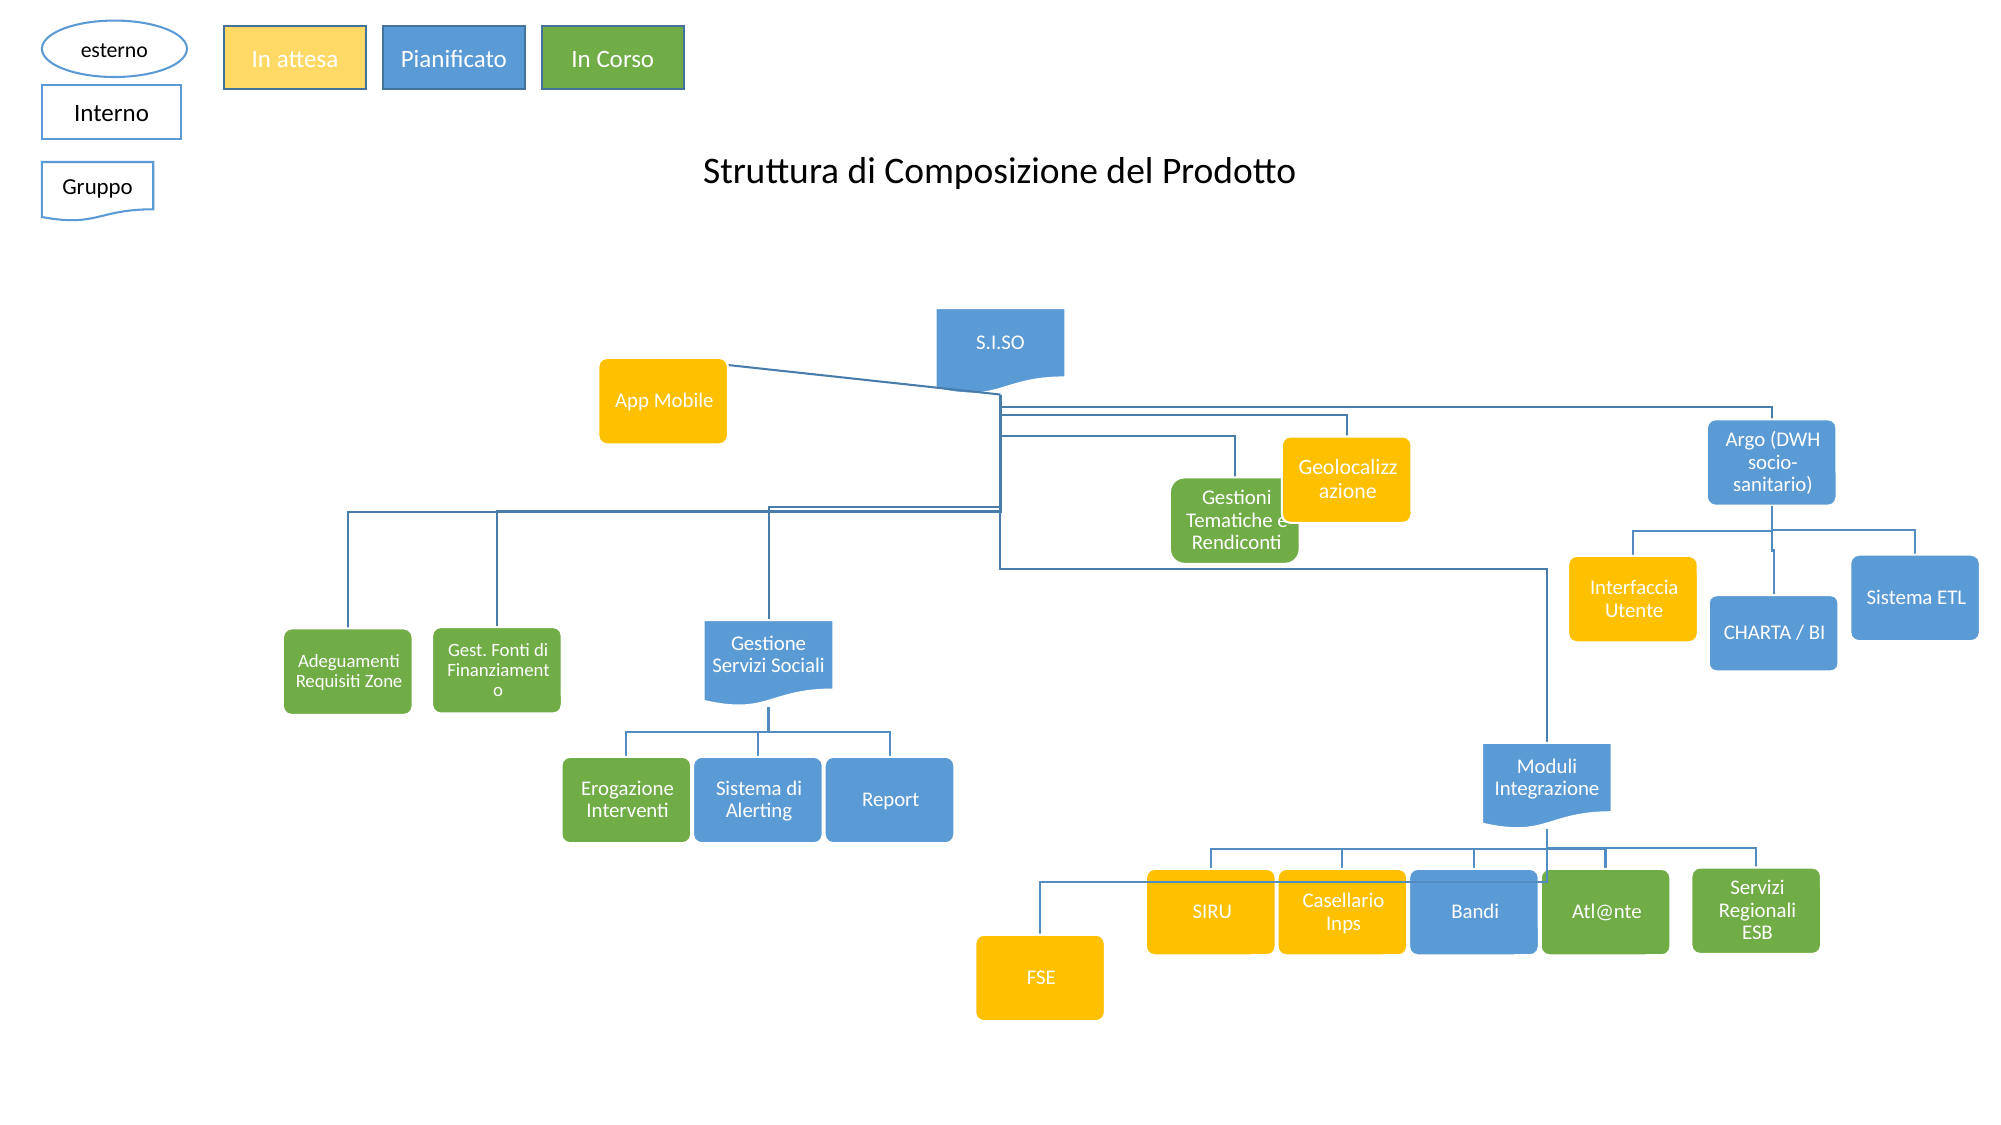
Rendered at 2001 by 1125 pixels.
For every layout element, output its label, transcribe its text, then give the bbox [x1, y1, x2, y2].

text_box In Corso [541, 25, 685, 90]
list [147, 174, 1989, 1104]
text_box Struttura di Composizione del Prodotto [0, 138, 2000, 199]
text_box esterno [40, 19, 189, 79]
text_box Interno [41, 84, 182, 138]
text_box In attesa [223, 25, 367, 90]
text_box Pianificato [382, 25, 526, 90]
text_box Gruppo [40, 199, 147, 222]
